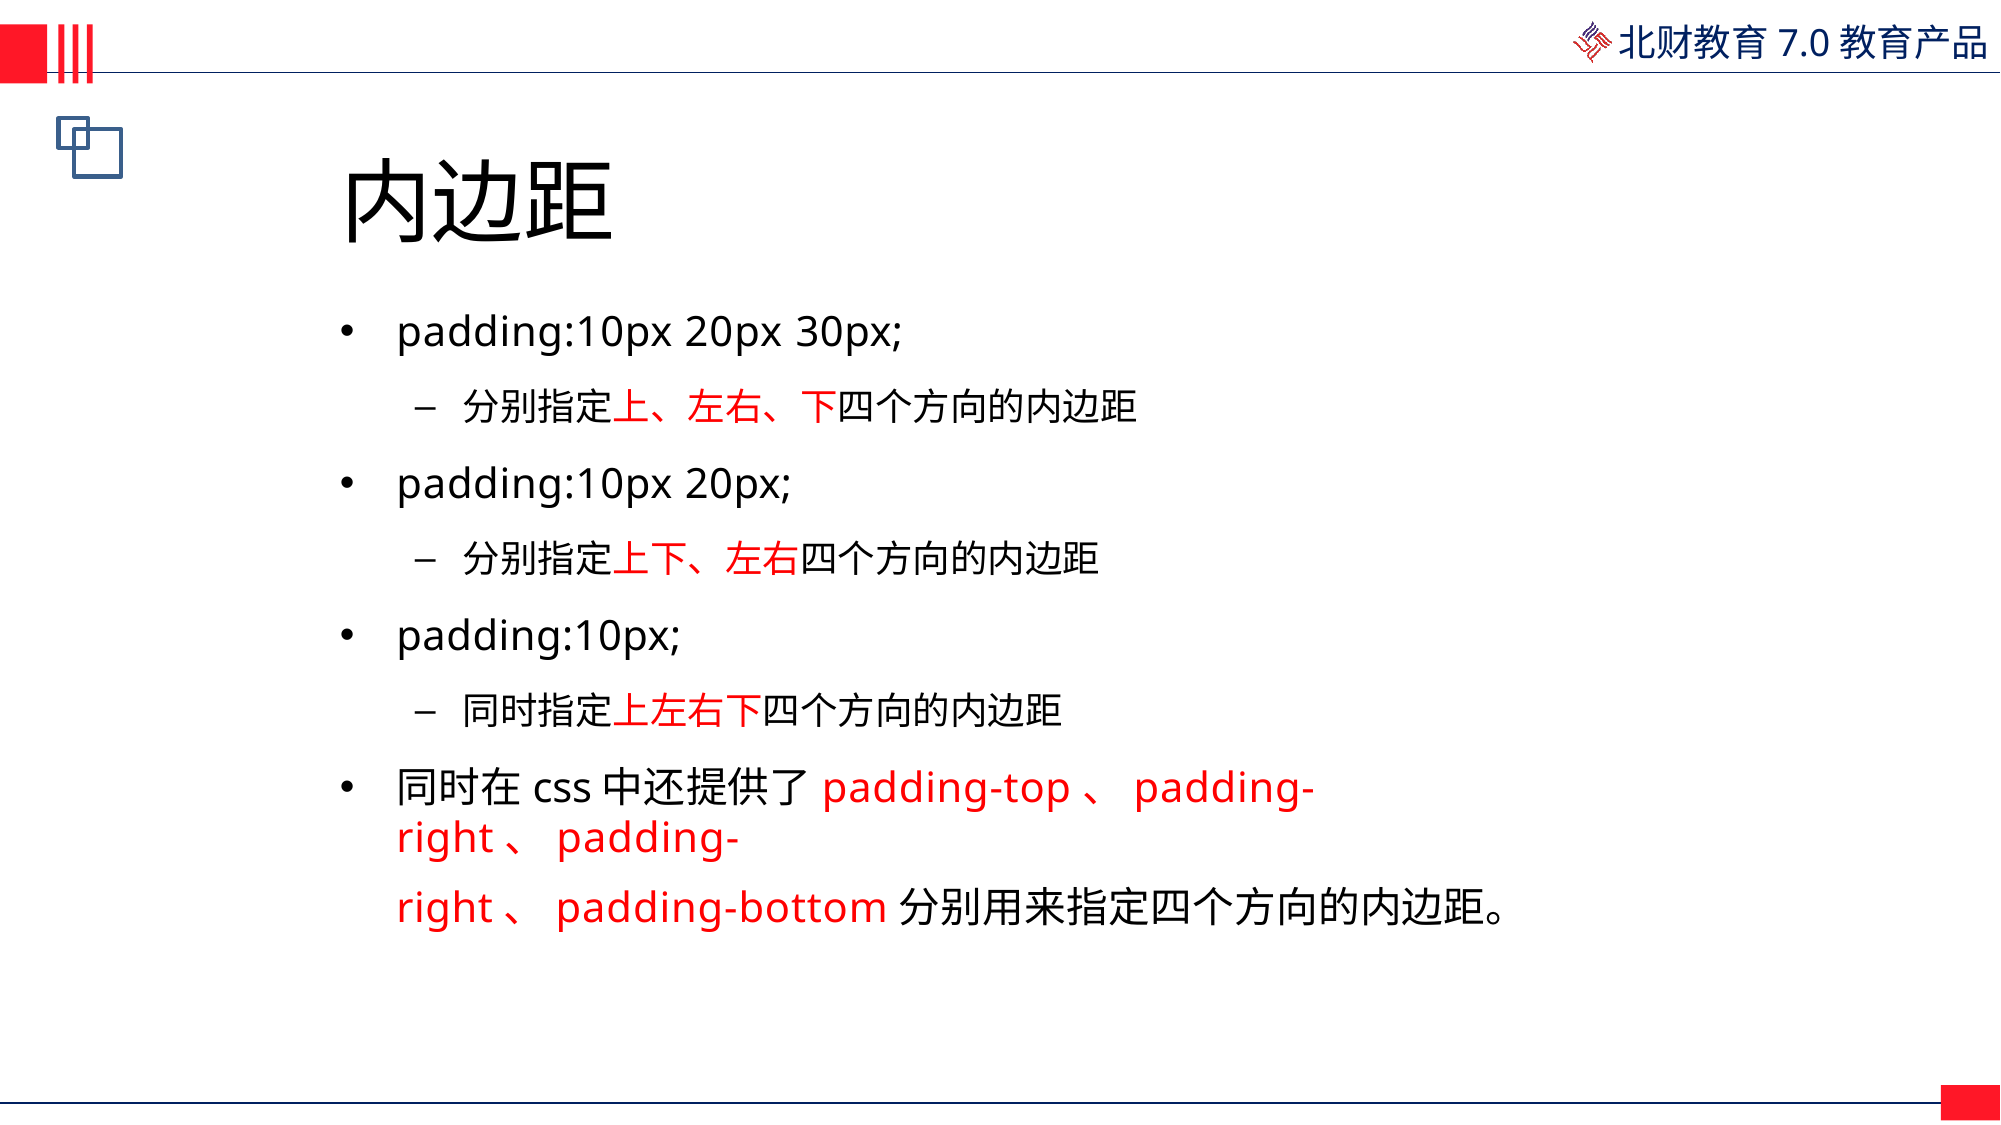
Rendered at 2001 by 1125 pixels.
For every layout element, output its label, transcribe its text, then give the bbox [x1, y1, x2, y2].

title 内边距 [338, 141, 617, 302]
picture [1554, 13, 1623, 73]
text_box padding:10px 20px 30px; 分别指定上、左右、下四个方向的内边距 padding:10px 20px; 分别指定上下、左右四个方向的内边距 padding:10px; 同时指定上左右下四个方向的内边距 同时在css中还提供了padding-top、padding-right、padding- right、padding-bottom分别用来指定四个方向的内边距。 [338, 302, 1592, 932]
